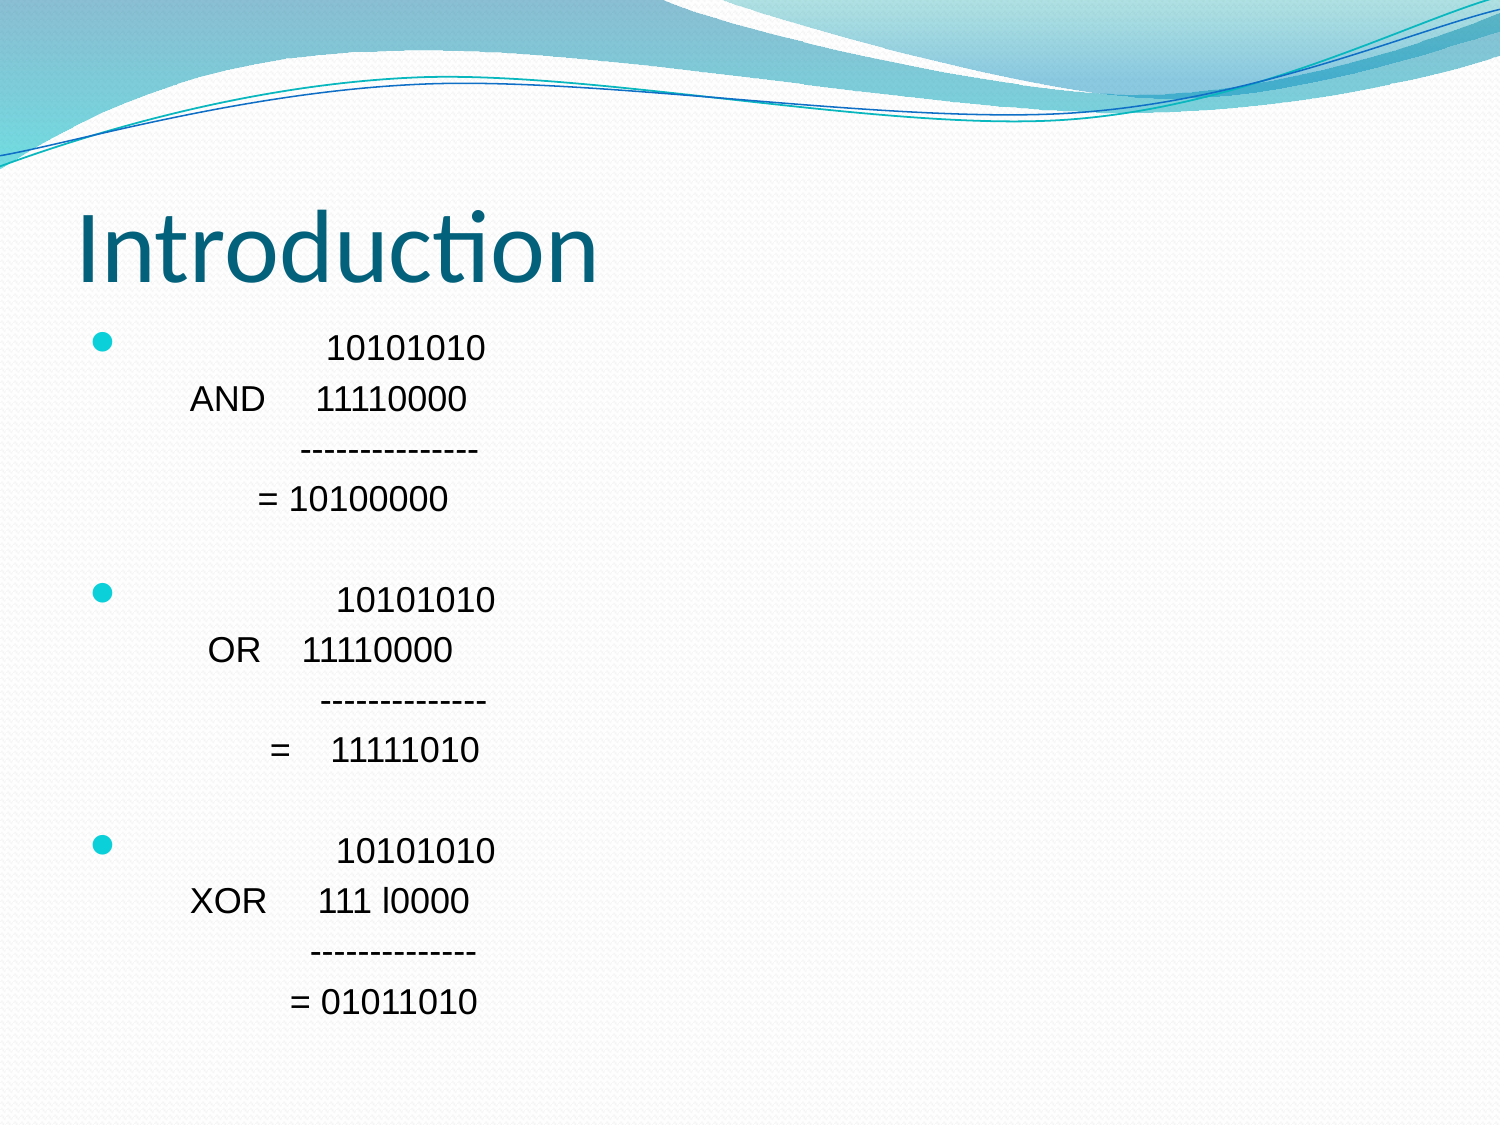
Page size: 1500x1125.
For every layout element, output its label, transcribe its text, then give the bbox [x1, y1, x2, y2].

list 10101010 AND 11110000 --------------- = 10100000 10101010 OR 11110000 -------------- = 11111010 10101010 XOR 111 l0000 -------------- = 01011010 [75, 317, 1425, 1038]
title Introduction [75, 115, 1425, 303]
